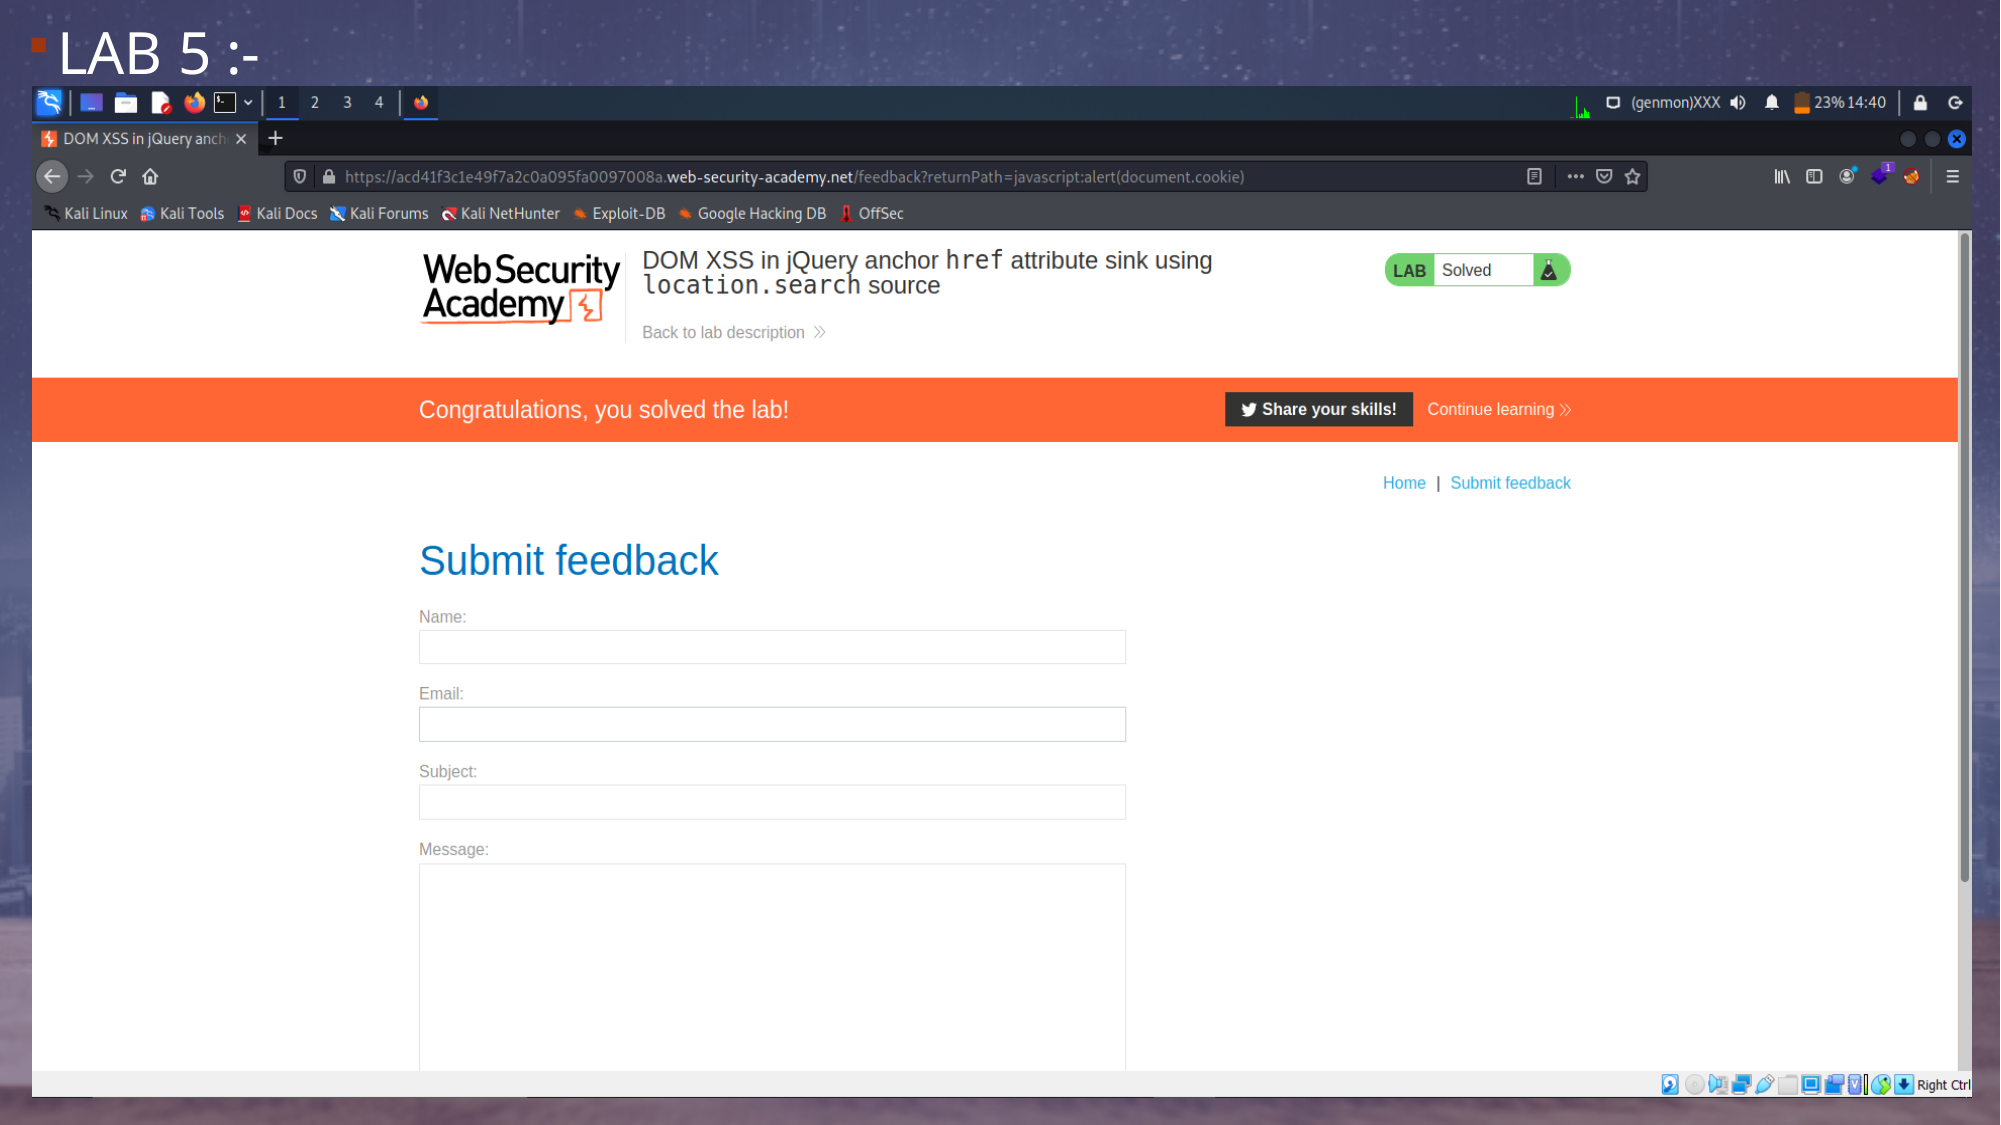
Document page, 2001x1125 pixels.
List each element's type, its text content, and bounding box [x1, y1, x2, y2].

picture [32, 86, 1972, 1098]
list LAB 5 :- [12, 16, 1750, 86]
title [0, 0, 2000, 1125]
